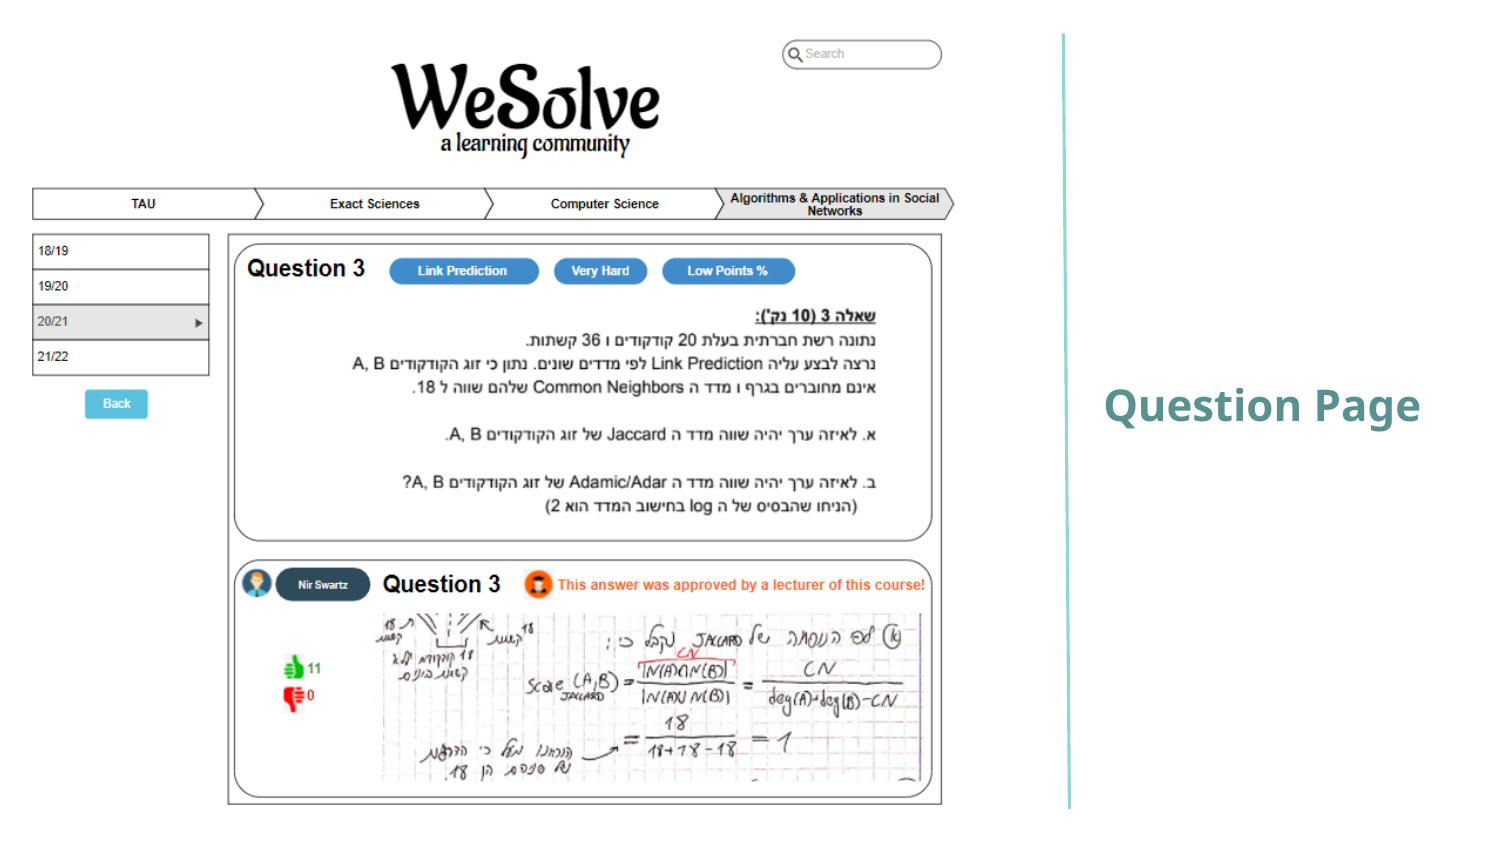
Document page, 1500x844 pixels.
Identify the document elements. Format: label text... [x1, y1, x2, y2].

list Question Page [1088, 358, 1500, 446]
picture [24, 24, 977, 819]
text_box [1063, 33, 1070, 810]
